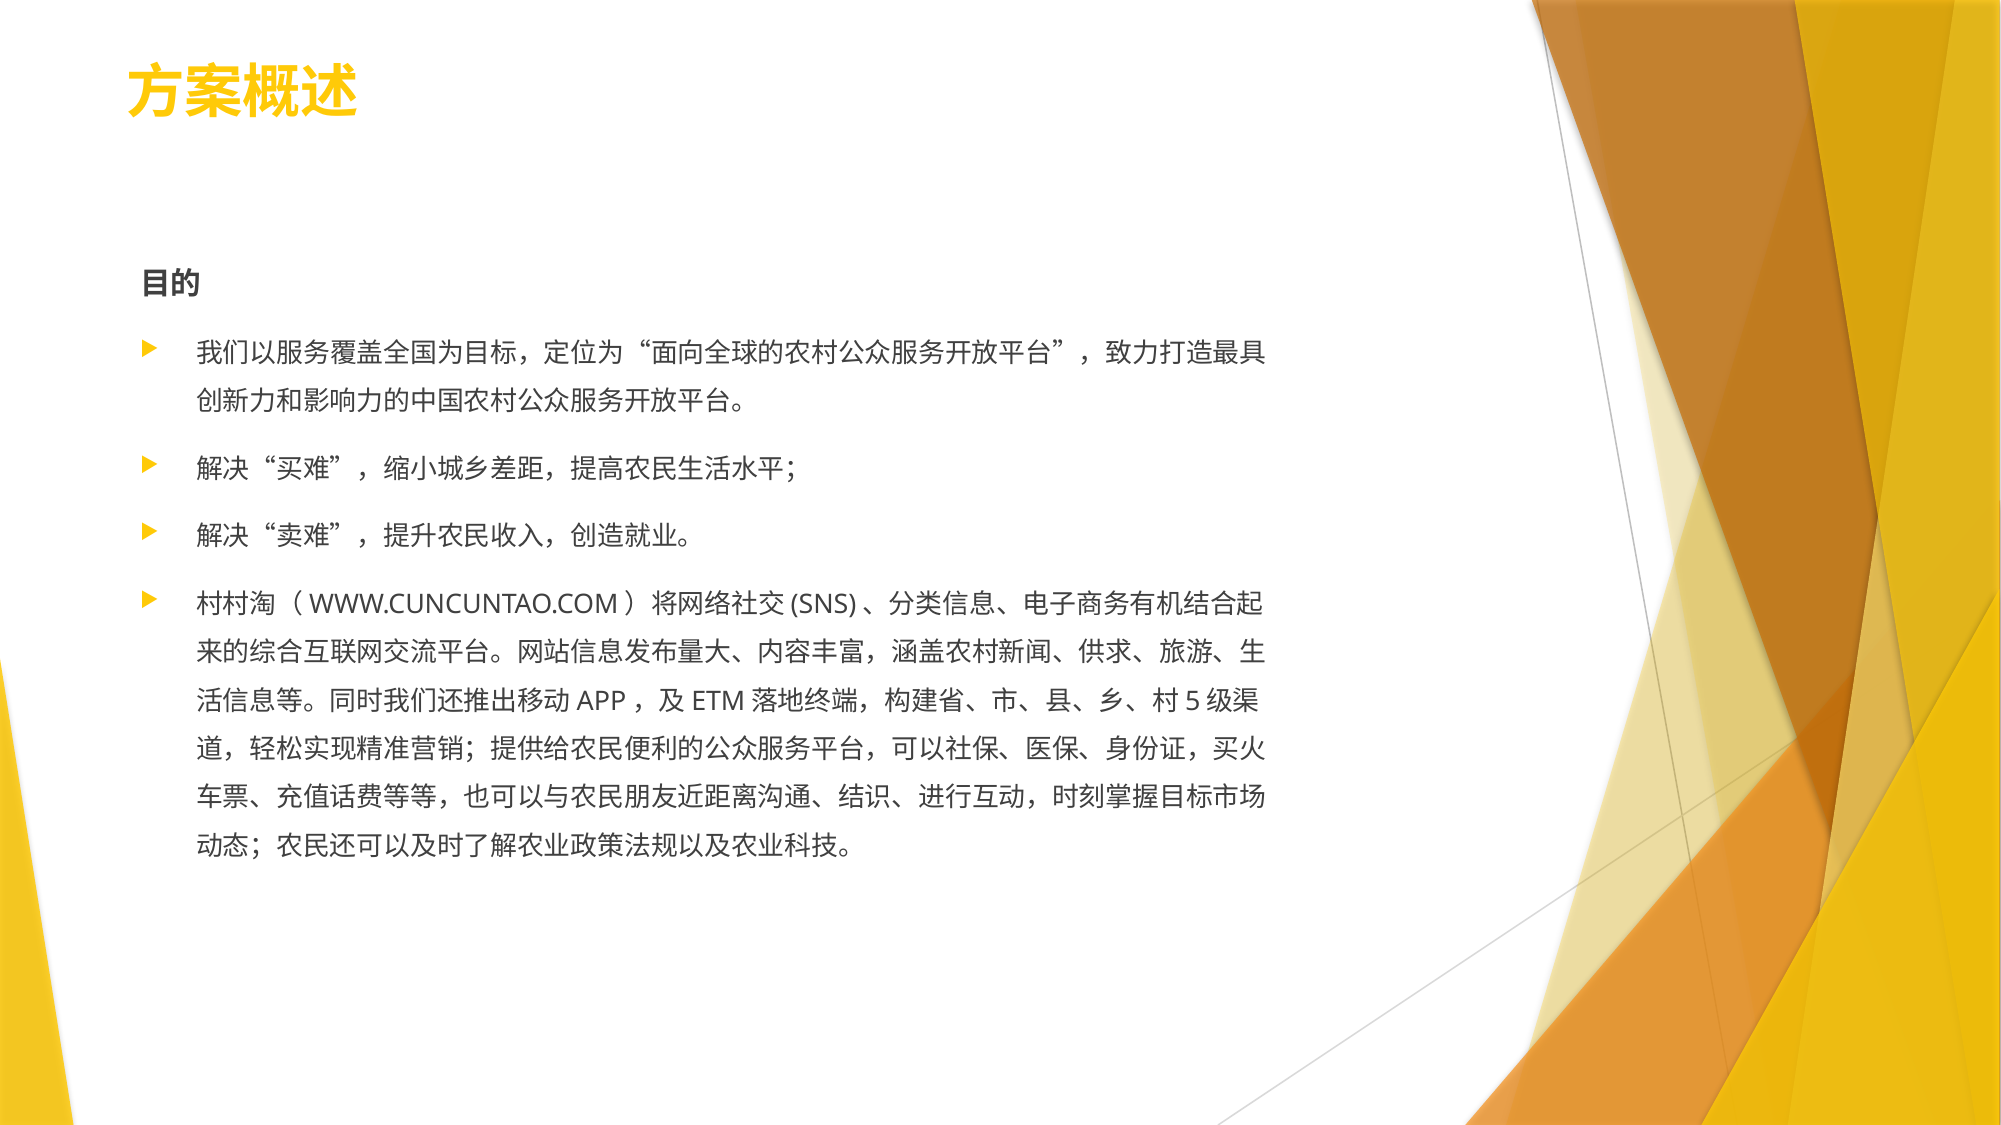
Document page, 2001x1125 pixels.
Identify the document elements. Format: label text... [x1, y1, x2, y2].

list 目的 我们以服务覆盖全国为目标，定位为“面向全球的农村公众服务开放平台”，致力打造最具创新力和影响力的中国农村公众服务开放平台。 解决“买难”，缩小城乡差距，提高农民生活水平； 解决“卖难”，提升农民收入，创造就业。 村村淘（WWW.CUNCUNTAO.COM）将网络社交(SNS)、分类信息、电子商务有机结合起来的综合互联网交流平台。网站信息发布量大、内容丰富，涵盖农村新闻、供求、旅游、生活信息等。同时我们还推出移动APP，及ETM落地终端，构建省、市、县、乡、村5级渠道，轻松实现精准营销；提供给农民便利的公众服务平台，可以社保、医保、身份证，买火车票、充值话费等等，也可以与农民朋友近距离沟通、结识、进行互动，时刻掌握目标市场动态；农民还可以及时了解农业政策法规以及农业科技。 [125, 237, 1299, 875]
title 方案概述 [111, 47, 1522, 144]
